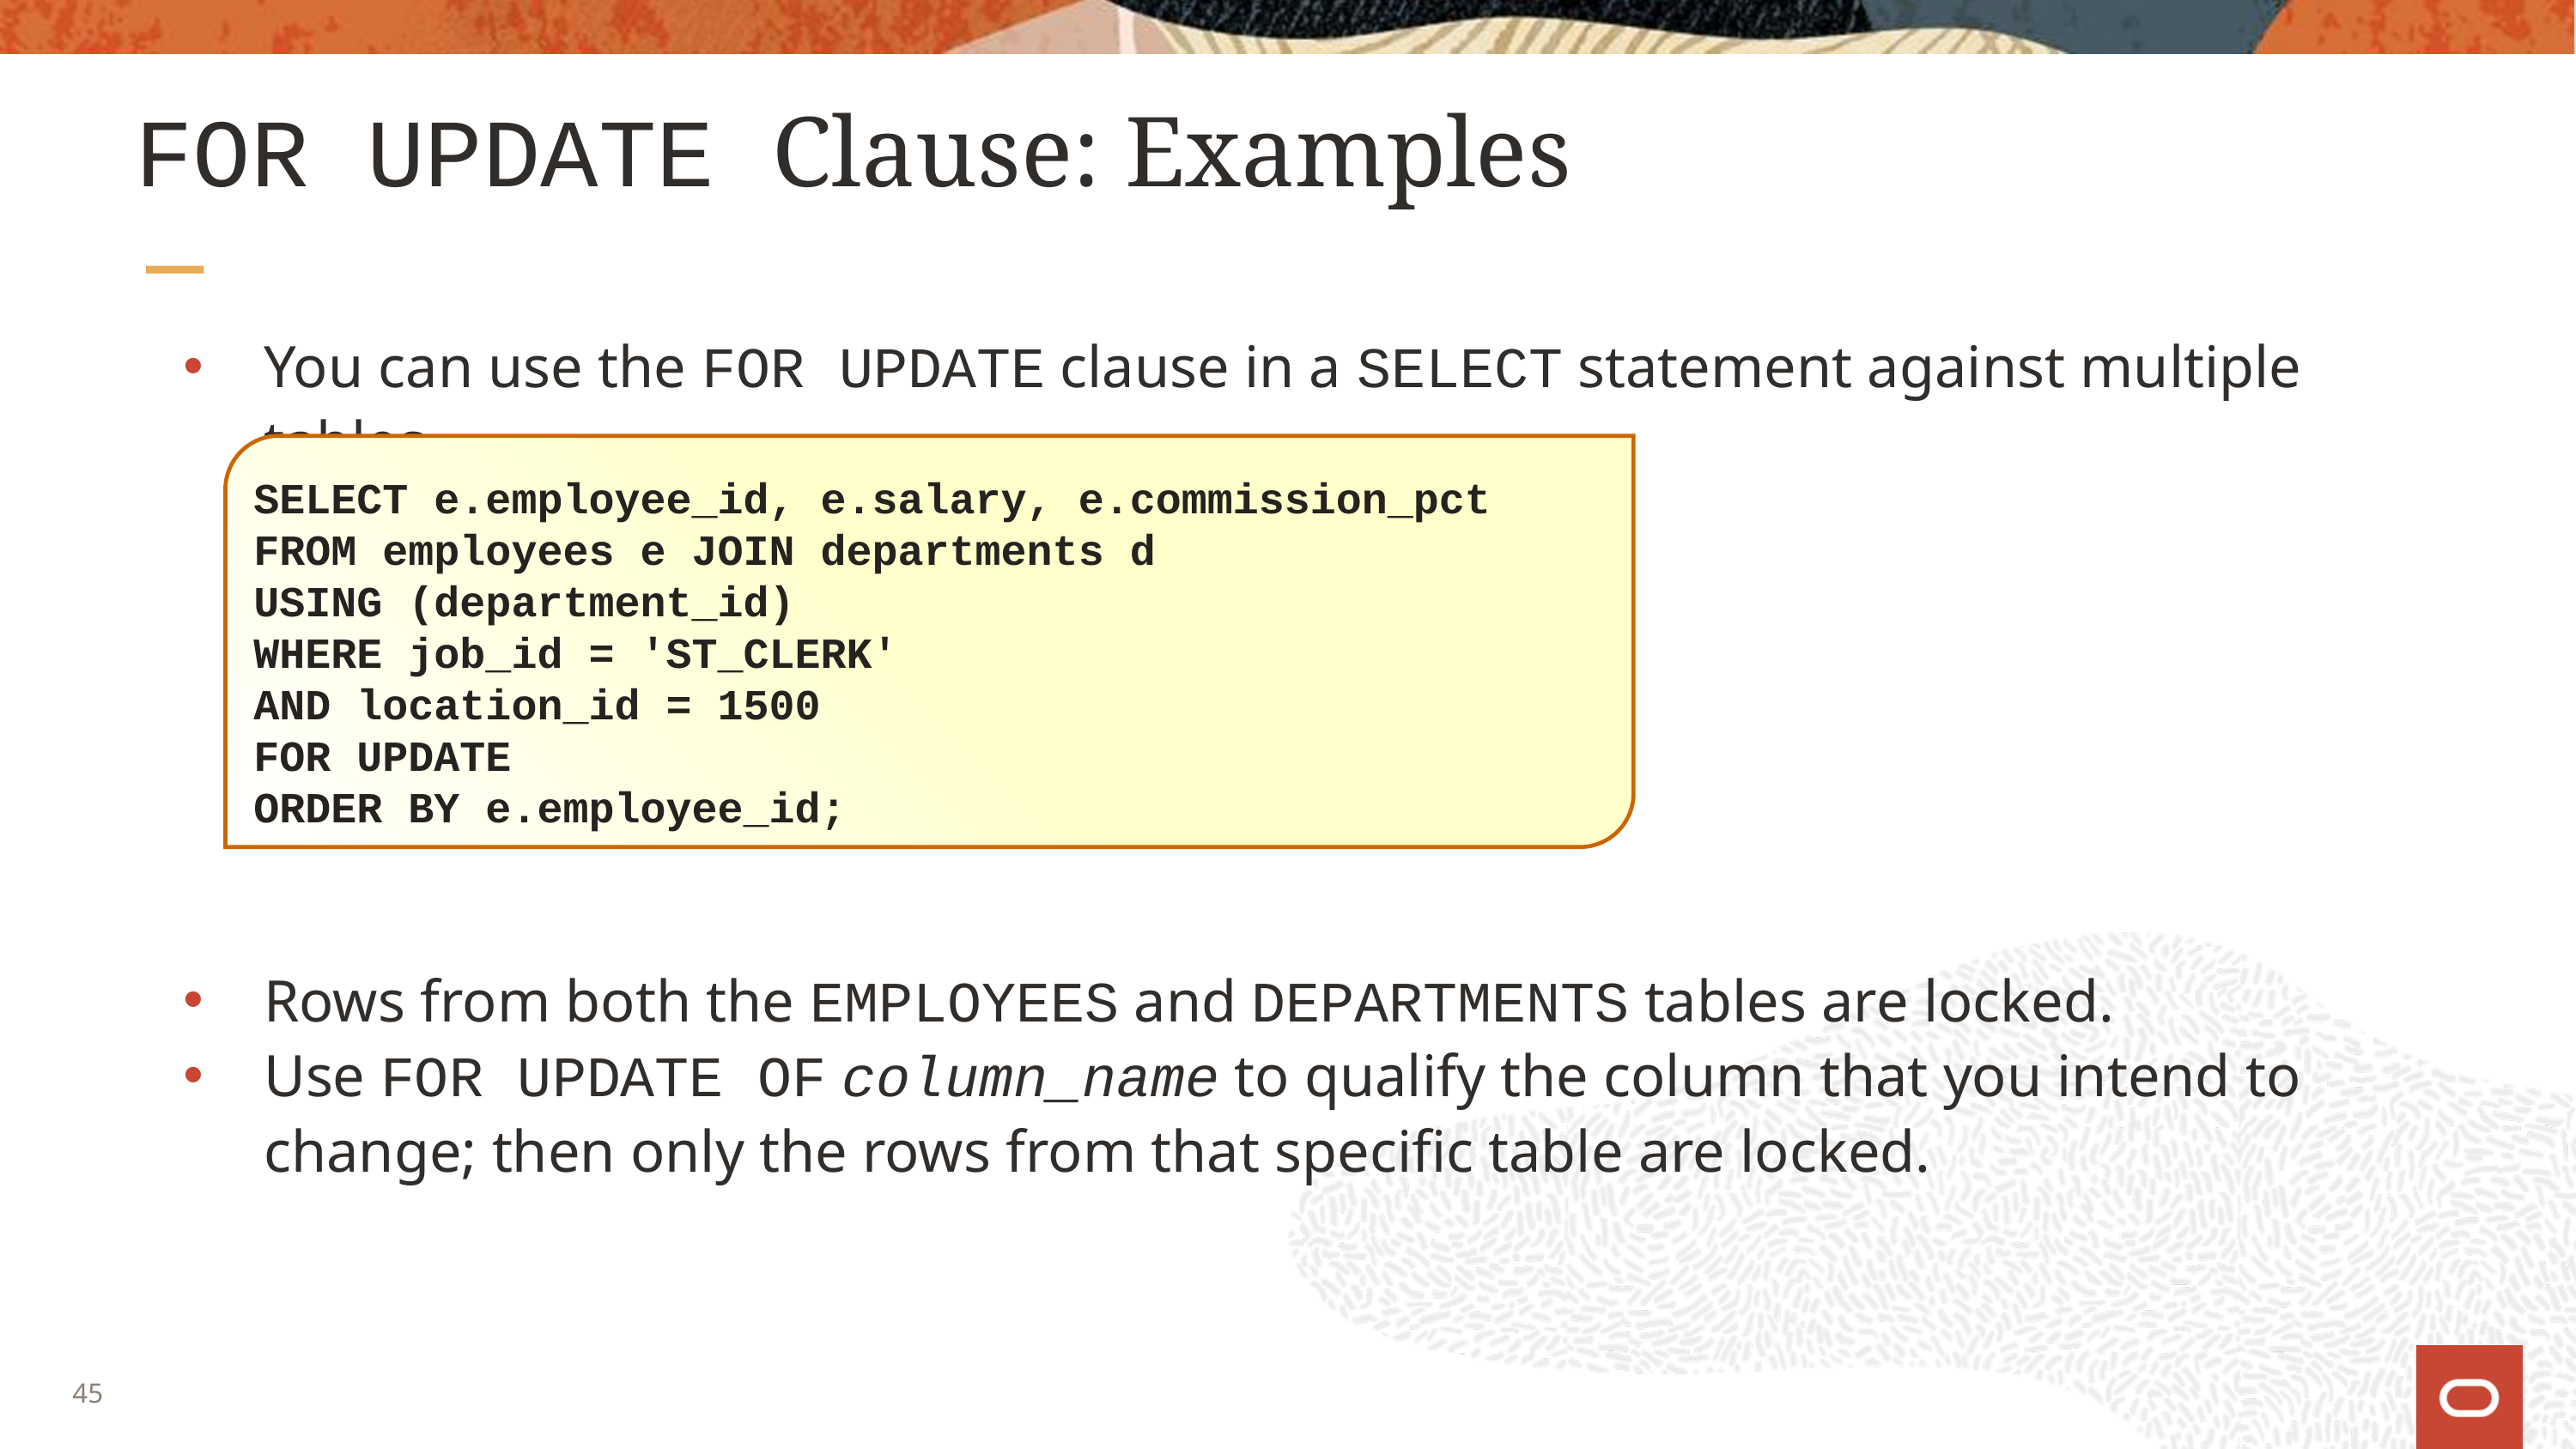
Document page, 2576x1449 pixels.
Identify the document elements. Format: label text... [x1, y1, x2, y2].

text_box SELECT e.employee_id, e.salary, e.commission_pct FROM employees e JOIN departments d USING (department_id) WHERE job_id = 'ST_CLERK' AND location_id = 1500 FOR UPDATE ORDER BY e.employee_id; [225, 435, 1634, 847]
picture [2416, 1345, 2523, 1449]
list You can use the FOR UPDATE clause in a SELECT statement against multiple tables. Rows from both the EMPLOYEES and DEPARTMENTS tables are locked. Use FOR UPDATE OF column_name to qualify the column that you intend to change; then only the rows from that specific table are locked. [131, 319, 2445, 1115]
picture [0, 0, 2576, 54]
title FOR UPDATE Clause: Examples [131, 86, 2445, 252]
